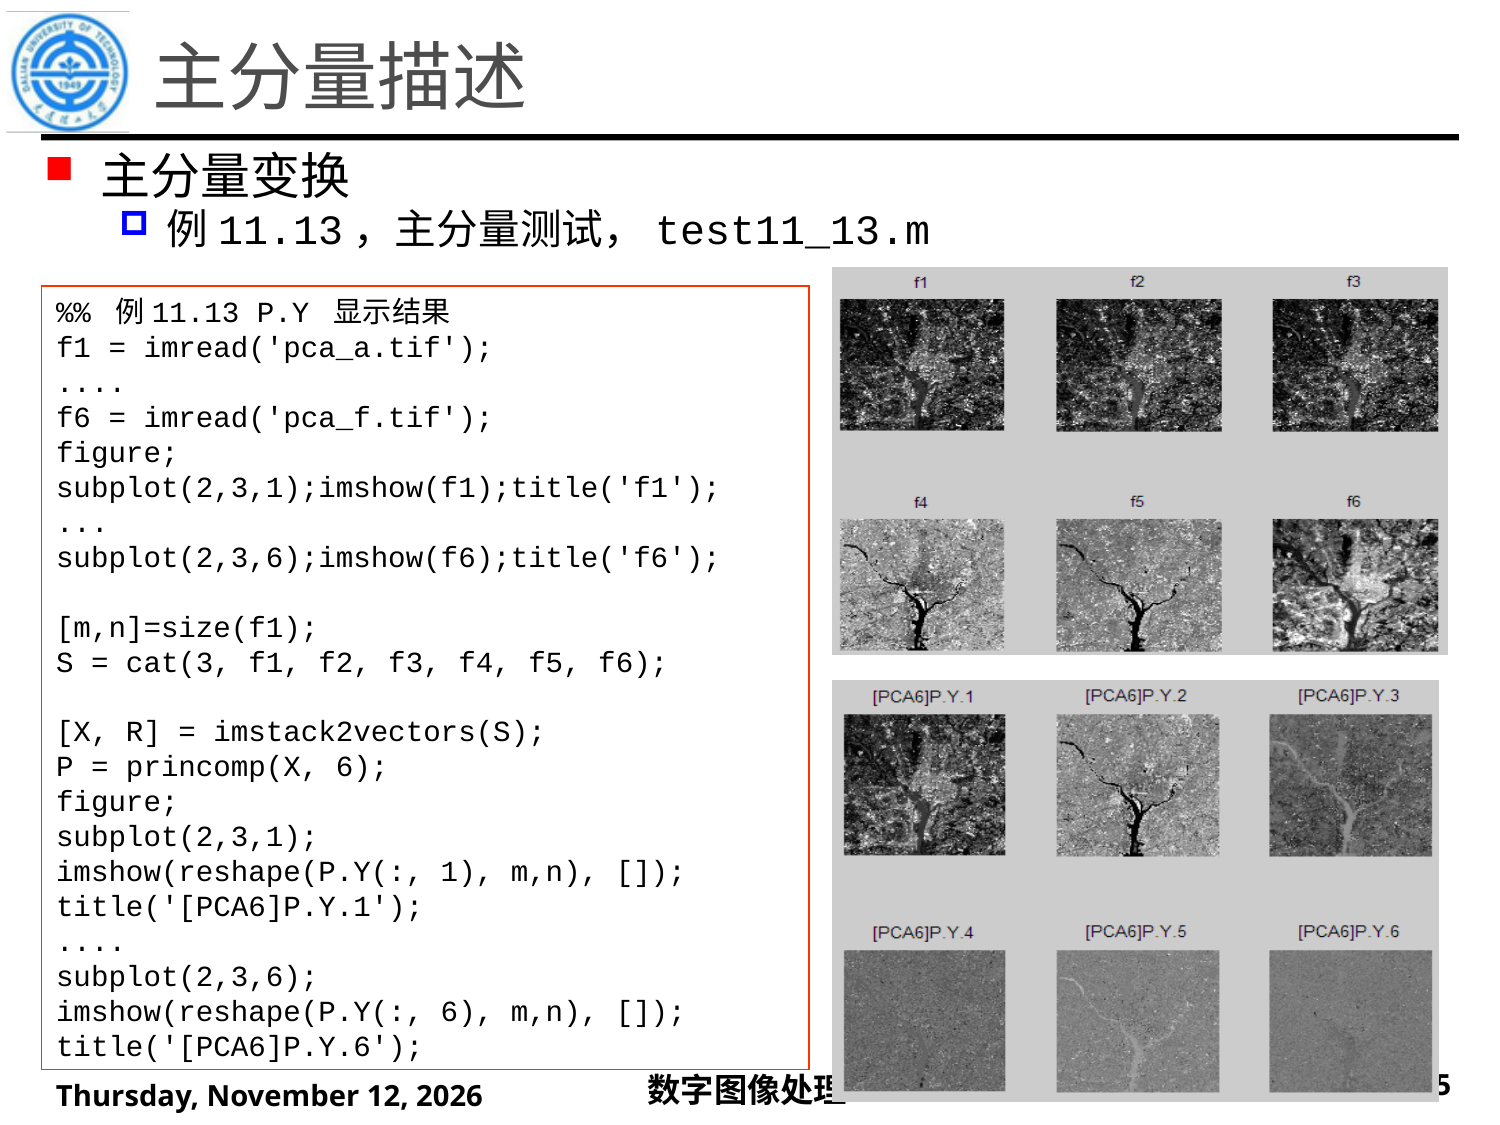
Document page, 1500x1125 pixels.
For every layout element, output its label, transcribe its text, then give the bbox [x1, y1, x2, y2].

list 主分量变换 例11.13，主分量测试，test11_13.m [29, 148, 1448, 244]
picture [832, 680, 1439, 1103]
text_box %% 例11.13 P.Y 显示结果 f1 = imread('pca_a.tif'); .... f6 = imread('pca_f.tif'); figure; subplot(2,3,1);imshow(f1);title('f1'); ... subplot(2,3,6);imshow(f6);title('f6'); [m,n]=size(f1); S = cat(3, f1, f2, f3, f4, f5, f6); [X, R] = imstack2vectors(S); P = princomp(X, 6); figure; subplot(2,3,1); imshow(reshape(P.Y(:, 1), m,n), []); title('[PCA6]P.Y.1'); .... subplot(2,3,6); imshow(reshape(P.Y(:, 6), m,n), []); title('[PCA6]P.Y.6'); [41, 285, 809, 1070]
title 主分量描述 [137, 43, 1457, 128]
picture [832, 266, 1448, 655]
picture [6, 10, 130, 136]
